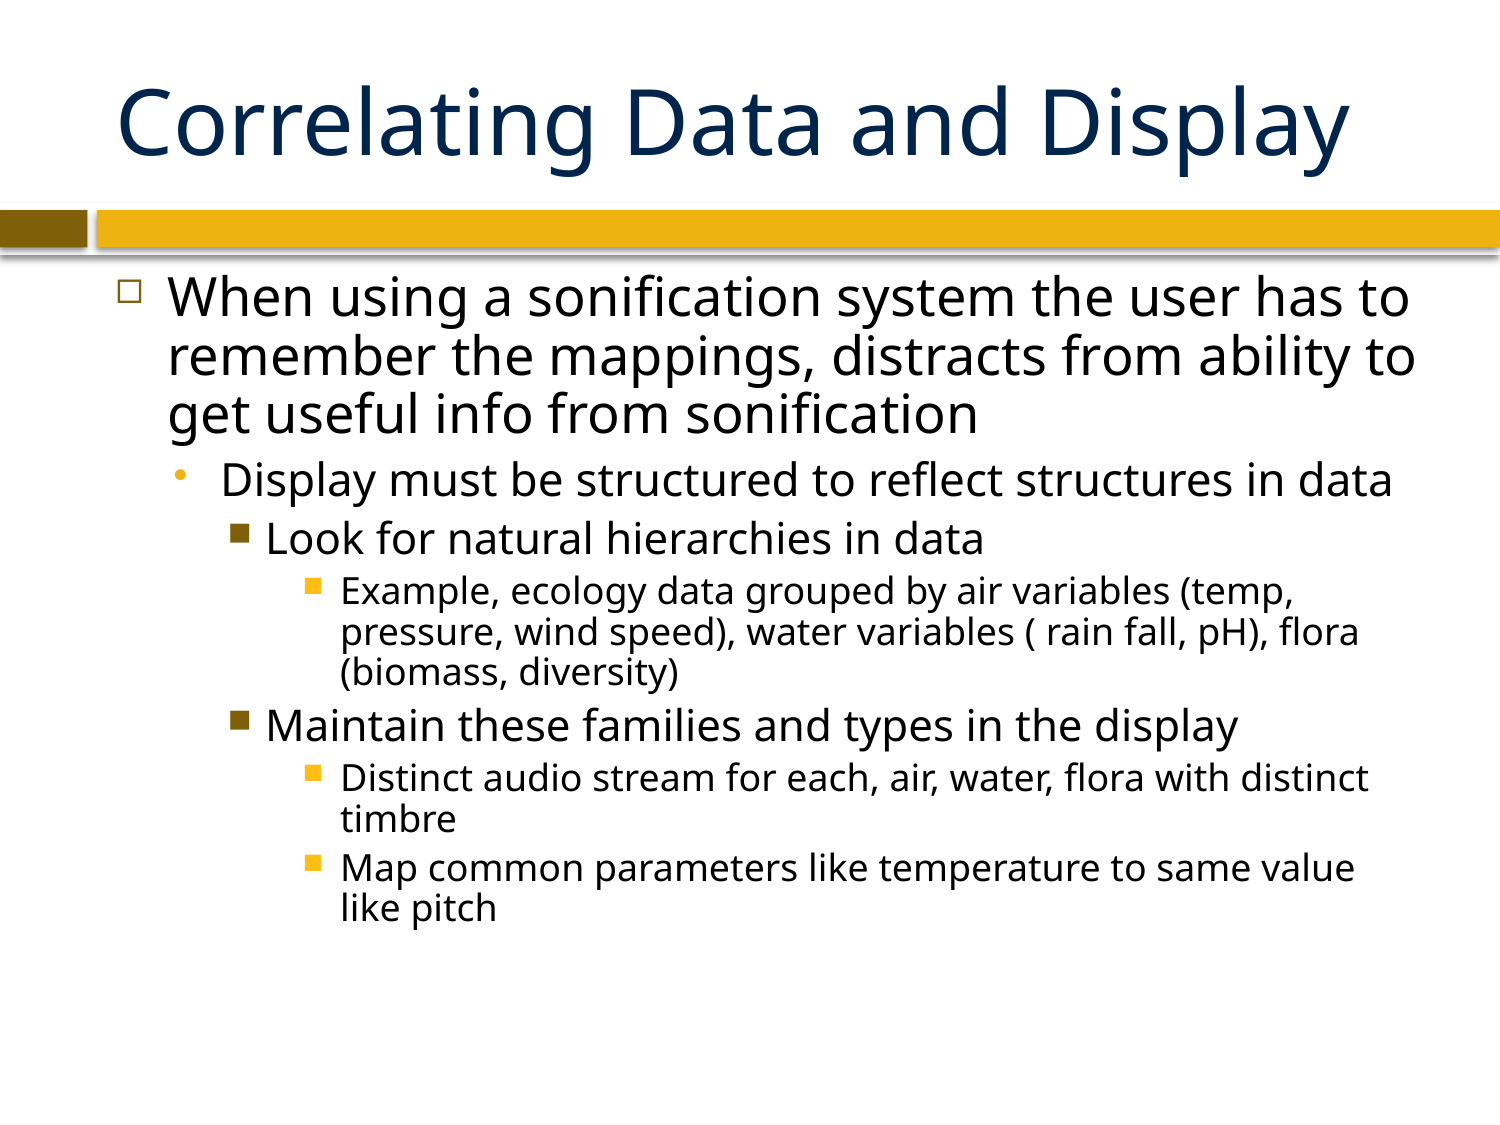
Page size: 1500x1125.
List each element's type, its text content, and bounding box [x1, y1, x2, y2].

list When using a sonification system the user has to remember the mappings, distracts from ability to get useful info from sonification Display must be structured to reflect structures in data Look for natural hierarchies in data Example, ecology data grouped by air variables (temp, pressure, wind speed), water variables ( rain fall, pH), flora (biomass, diversity) Maintain these families and types in the display Distinct audio stream for each, air, water, flora with distinct timbre Map common parameters like temperature to same value like pitch [100, 262, 1438, 1000]
title Correlating Data and Display [100, 37, 1438, 200]
